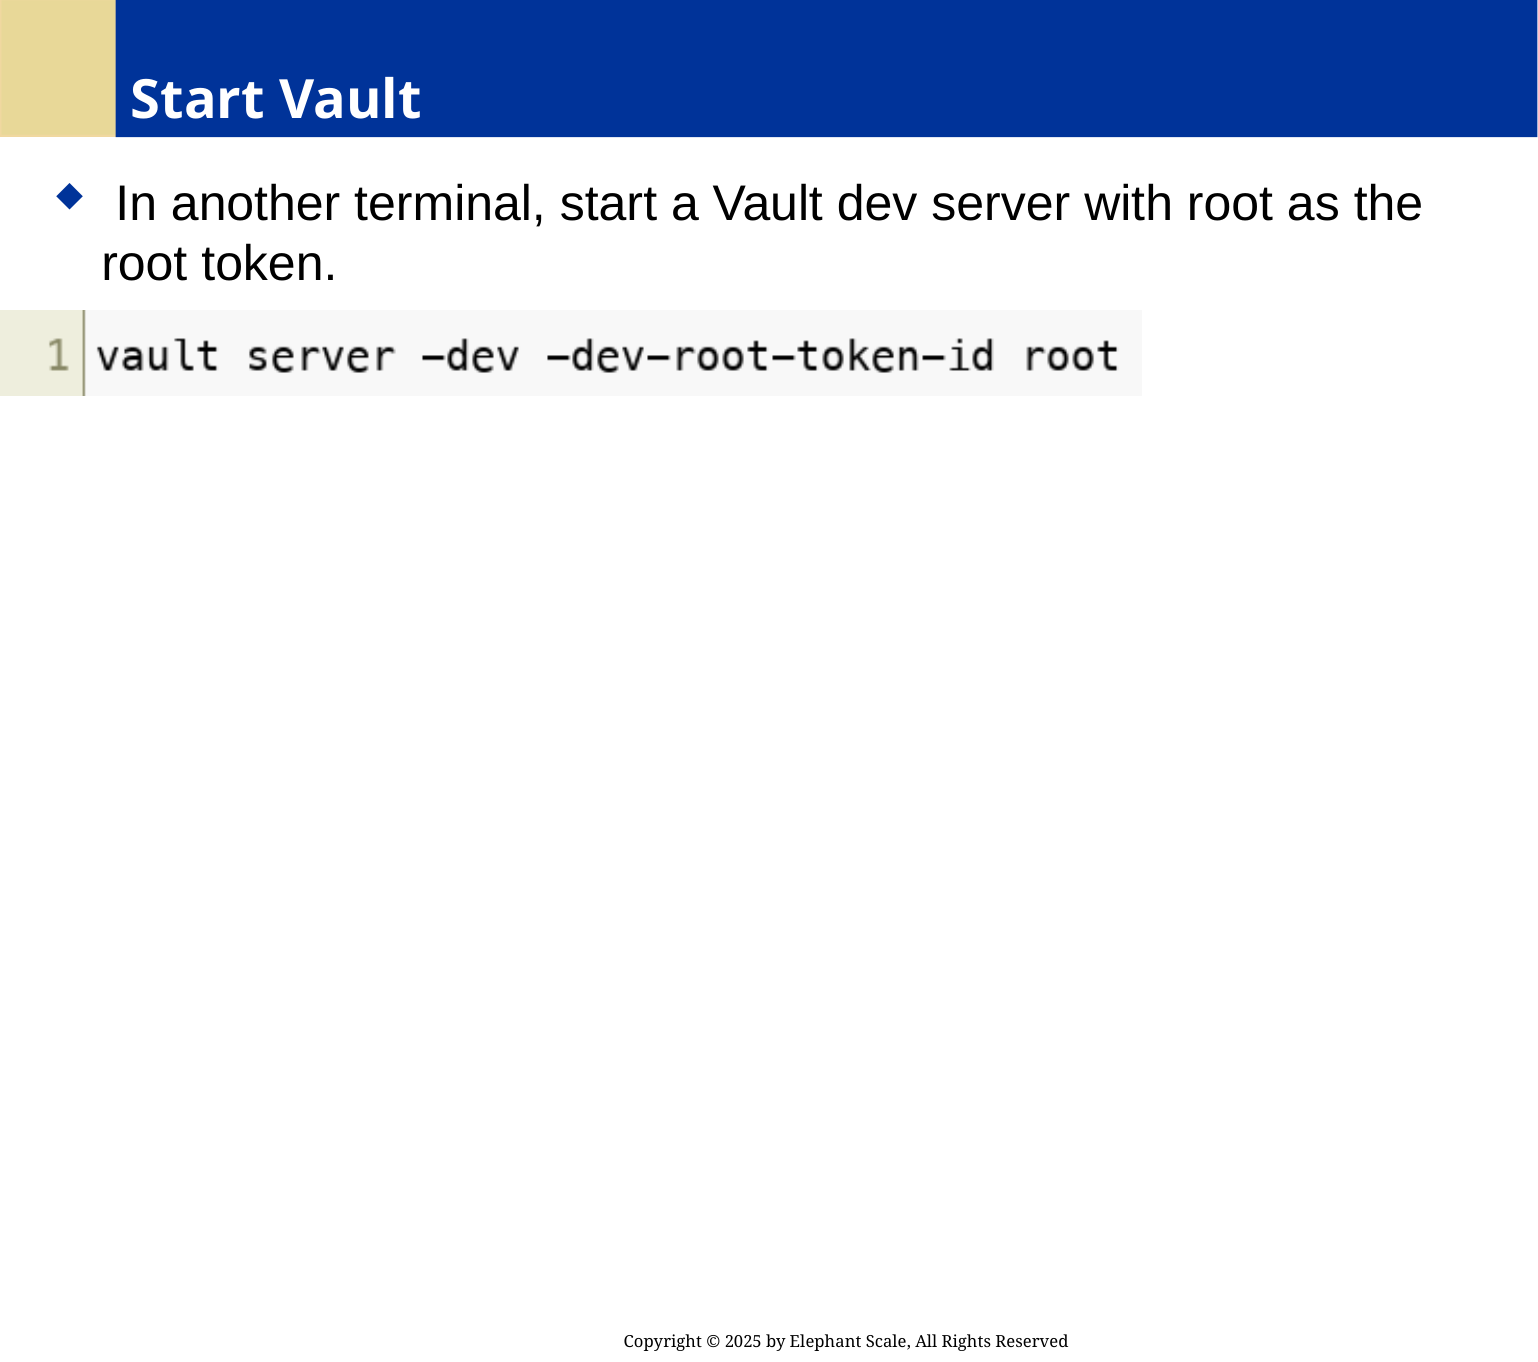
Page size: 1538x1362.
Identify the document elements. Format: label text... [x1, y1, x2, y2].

title Start Vault [115, 0, 1538, 138]
text_box Copyright © 2025 by Elephant Scale, All Rights Reserved [608, 1322, 1085, 1358]
picture [0, 0, 115, 137]
picture [0, 310, 1142, 397]
list In another terminal, start a Vault dev server with root as the root token. [38, 162, 1500, 1284]
